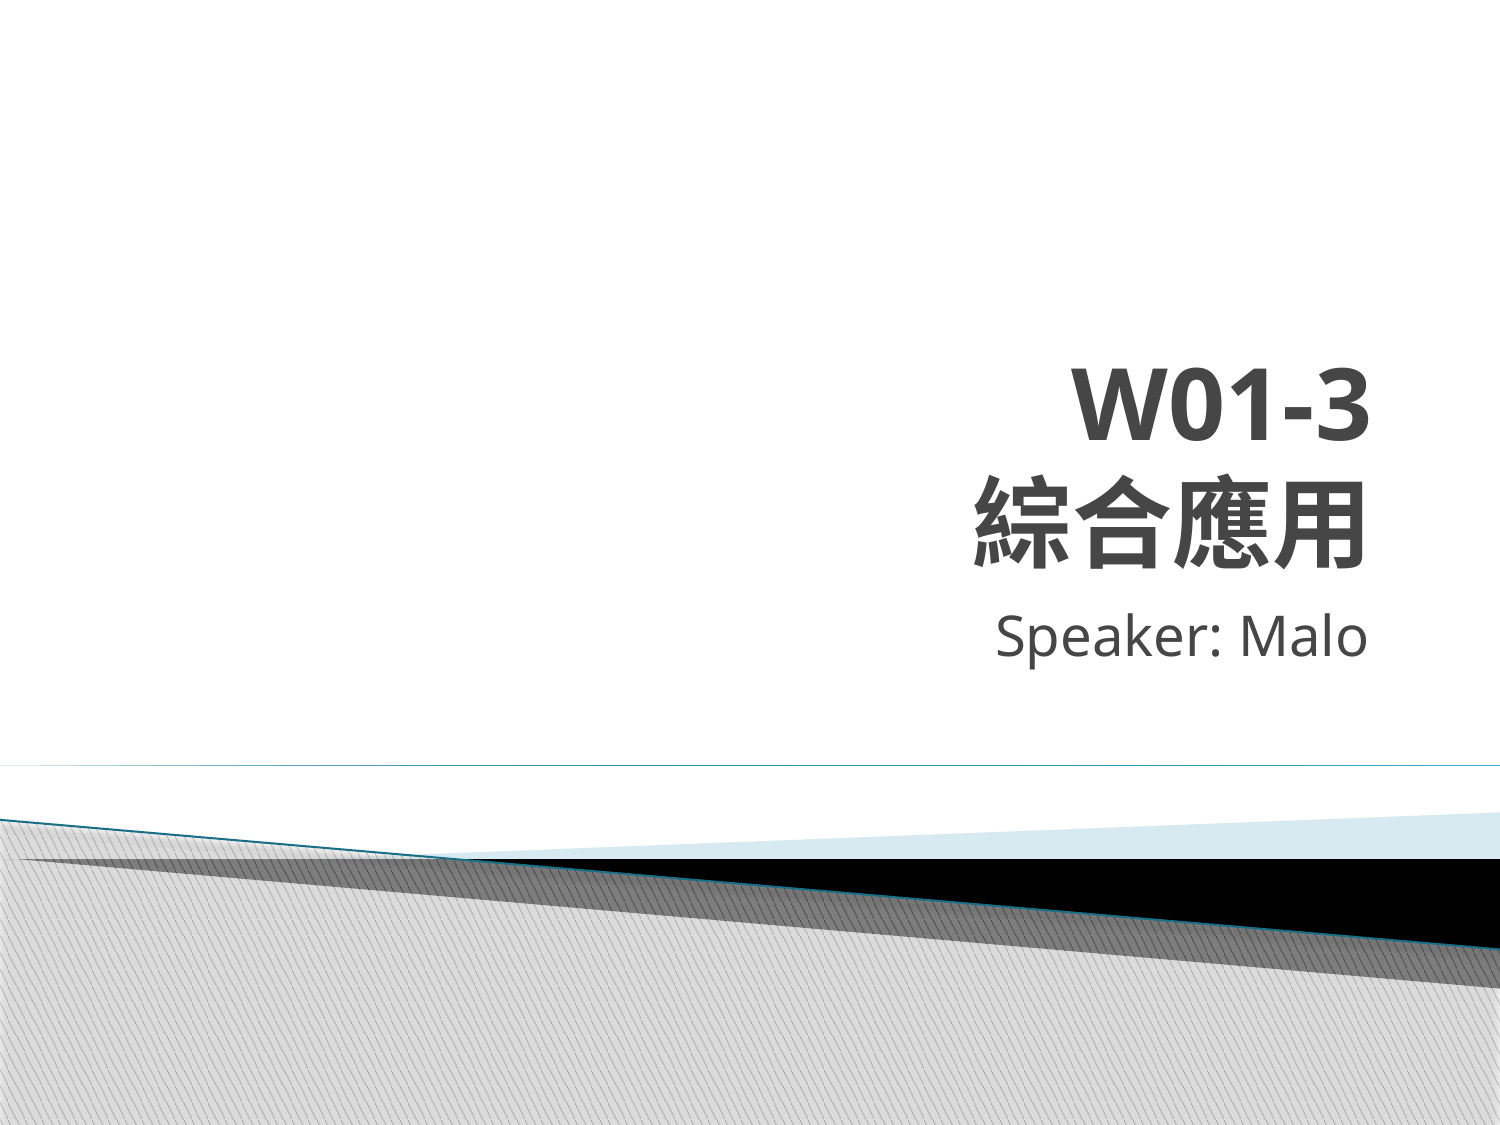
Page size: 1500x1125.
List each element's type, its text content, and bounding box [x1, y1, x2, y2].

picture [5, 859, 1500, 989]
title W01-3 綜合應用 [112, 287, 1388, 588]
subtitle Speaker: Malo [112, 592, 1388, 790]
